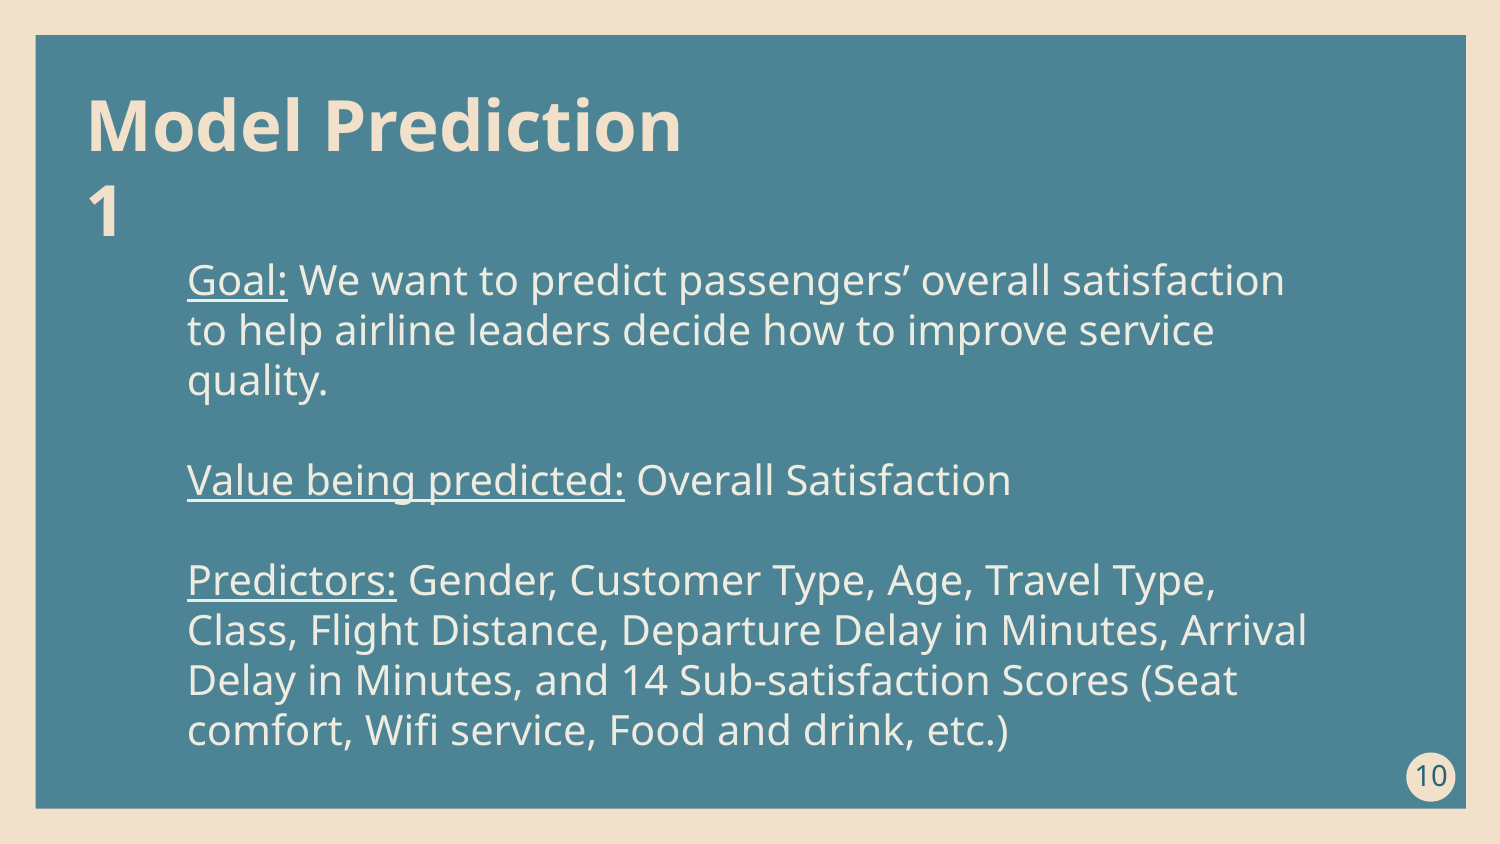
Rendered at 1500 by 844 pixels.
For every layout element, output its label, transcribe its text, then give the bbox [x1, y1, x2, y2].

slide_number 10 [1394, 759, 1468, 794]
text_box Model Prediction 1 [85, 80, 728, 255]
text_box Goal: We want to predict passengers’ overall satisfaction to help airline leaders decide how to improve service quality. Value being predicted: Overall Satisfaction Predictors: Gender, Customer Type, Age, Travel Type, Class, Flight Distance, Departure Delay in Minutes, Arrival Delay in Minutes, and 14 Sub-satisfaction Scores (Seat comfort, Wifi service, Food and drink, etc.) [171, 238, 1329, 770]
